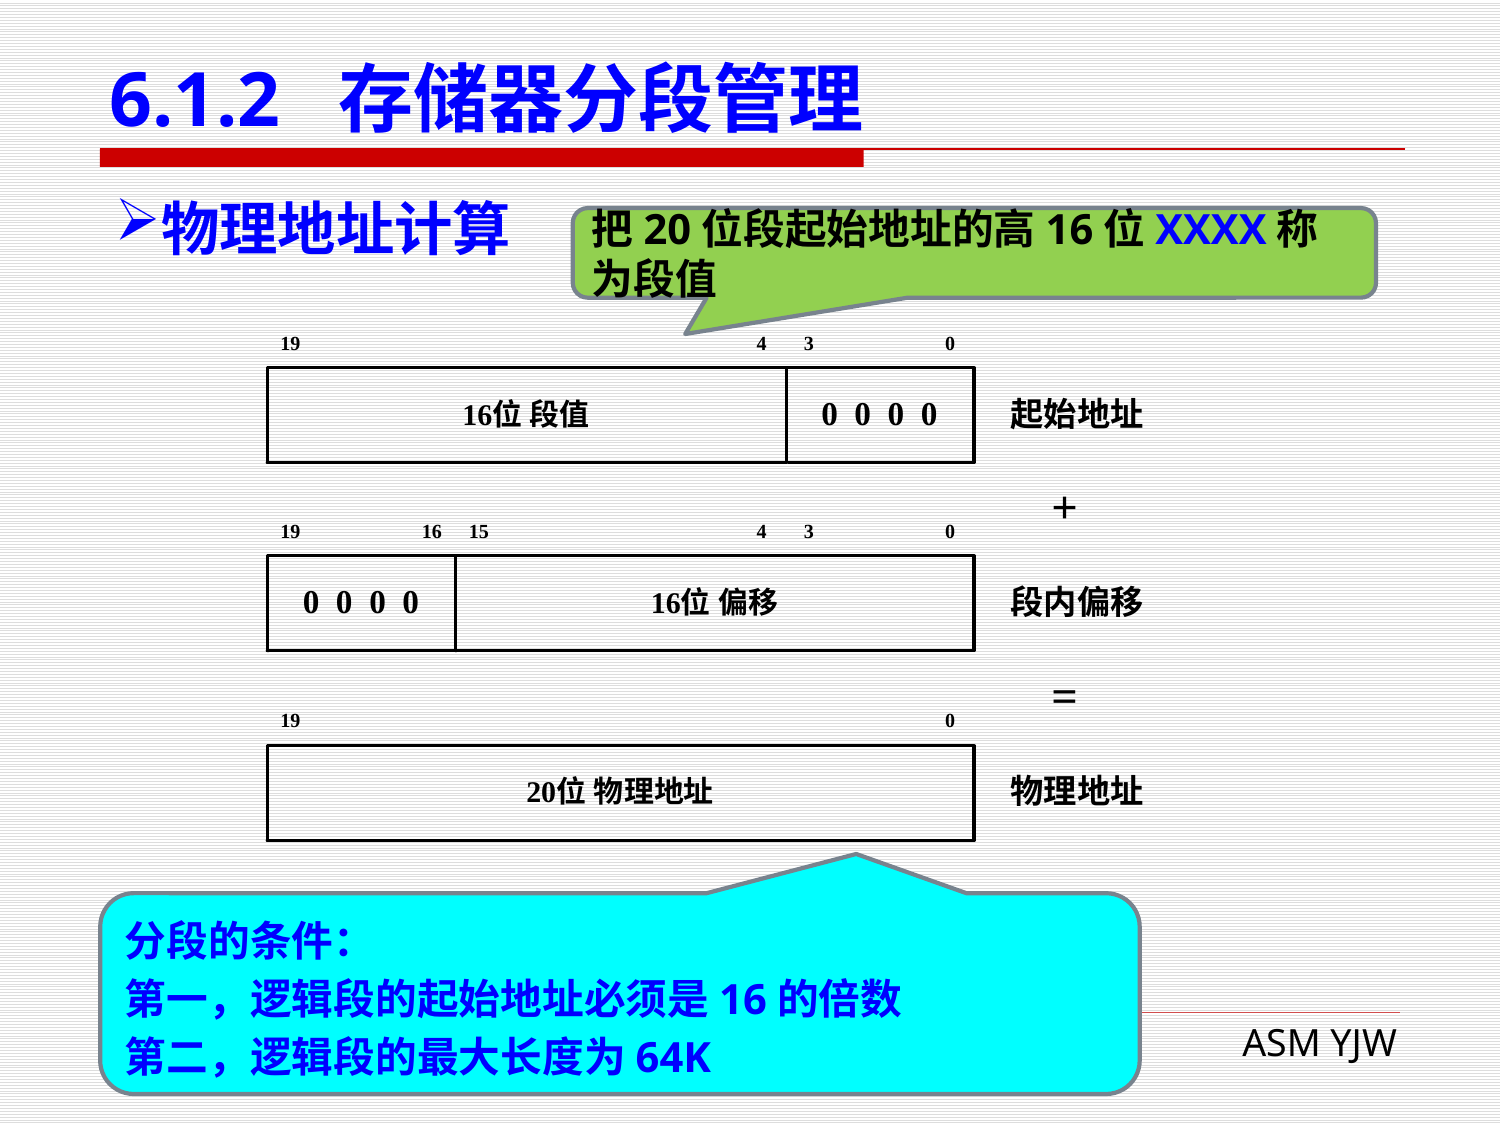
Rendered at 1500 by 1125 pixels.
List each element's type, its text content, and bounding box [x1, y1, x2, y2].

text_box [260, 314, 1240, 847]
text_box 把20位段起始地址的高16位XXXX称为段值 [570, 205, 1379, 312]
text_box 分段的条件： 第一，逻辑段的起始地址必须是16的倍数 第二，逻辑段的最大长度为64K [98, 855, 1142, 1097]
title 6.1.2 存储器分段管理 [94, 50, 1407, 149]
text_box 物理地址计算 [100, 184, 1400, 270]
